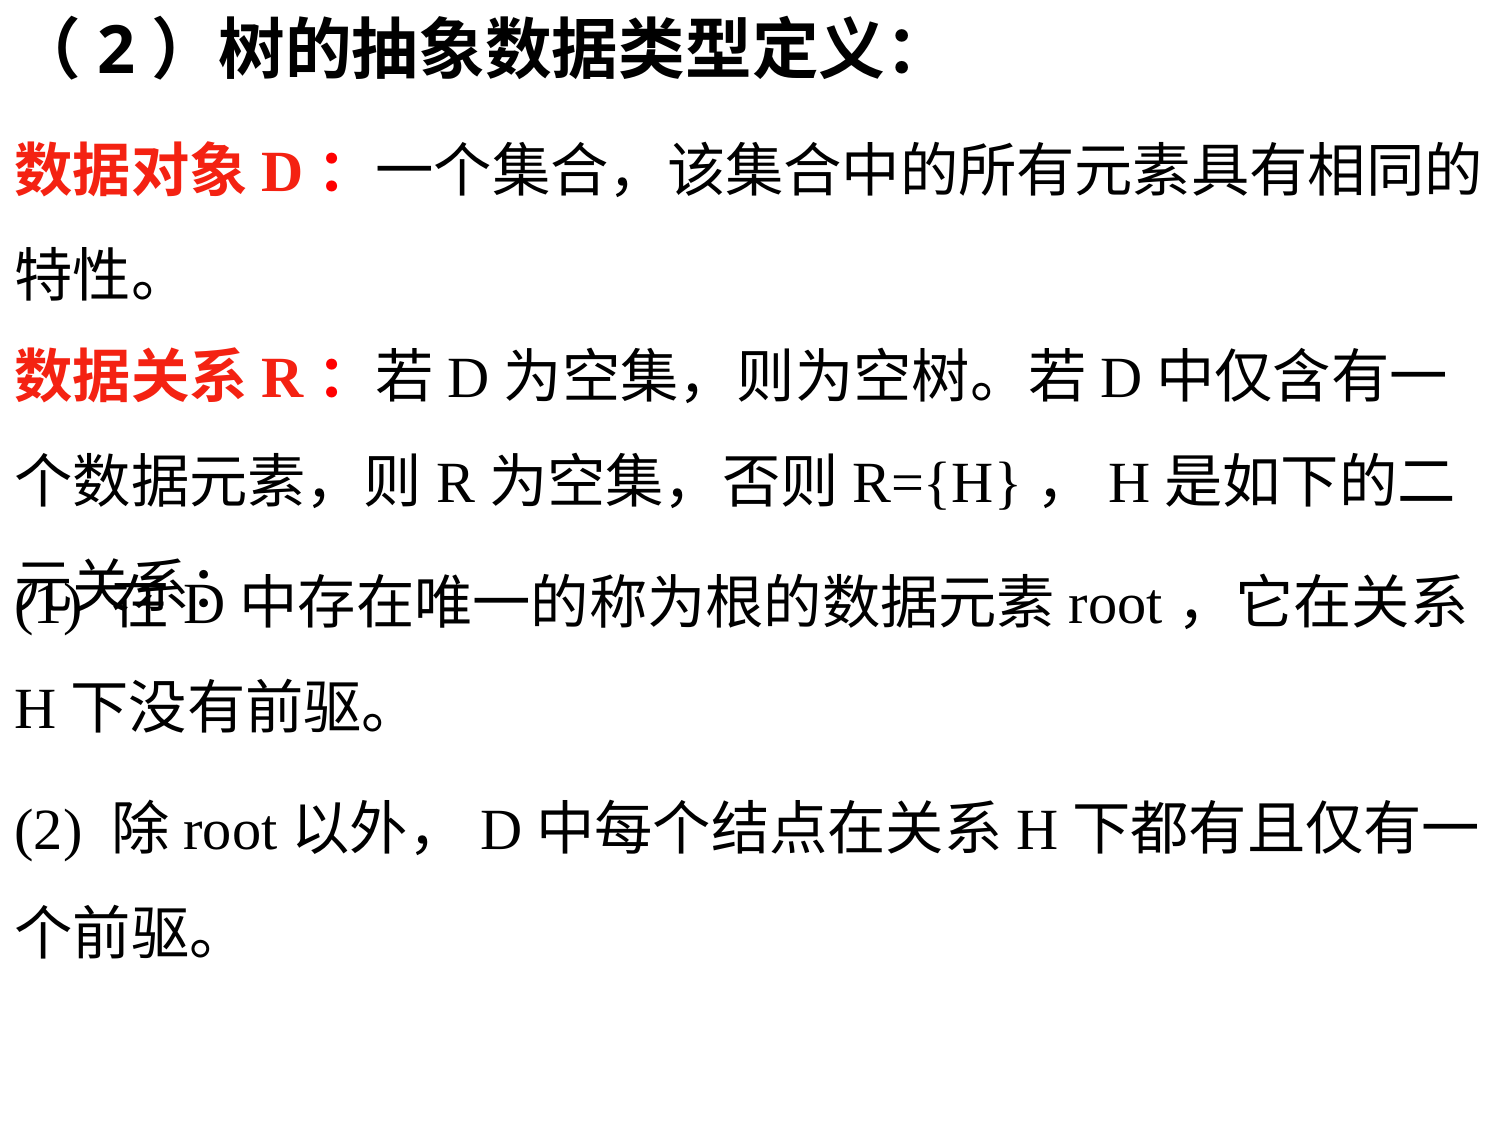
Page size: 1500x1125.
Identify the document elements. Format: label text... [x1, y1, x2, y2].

text_box (1) 在D中存在唯一的称为根的数据元素root，它在关系H下没有前驱。 [0, 522, 1500, 748]
text_box 数据关系R：若D为空集，则为空树。若D中仅含有一个数据元素，则R为空集，否则R={H}，H是如下的二元关系： [0, 296, 1500, 522]
text_box (2) 除root以外，D中每个结点在关系H下都有且仅有一个前驱。 [0, 749, 1500, 974]
text_box 数据对象D：一个集合，该集合中的所有元素具有相同的特性。 [0, 90, 1500, 296]
text_box （2）树的抽象数据类型定义： [0, 0, 1388, 90]
